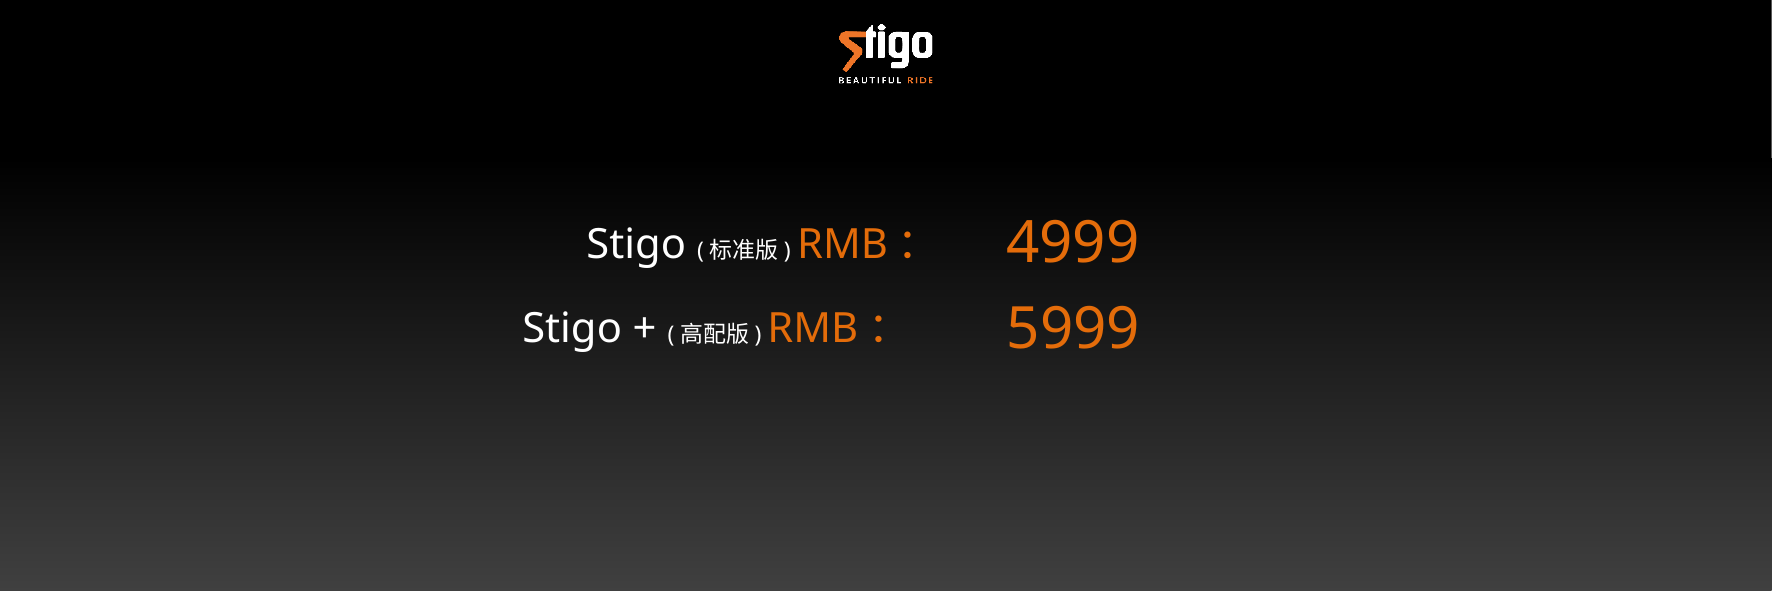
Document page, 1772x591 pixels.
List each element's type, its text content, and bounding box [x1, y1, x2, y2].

text_box 5999 [981, 257, 1209, 363]
text_box Stigo + (高配版) RMB： [470, 252, 1000, 357]
picture [838, 24, 933, 84]
text_box Stigo (标准版) RMB： [517, 167, 1047, 252]
text_box 4999 [980, 171, 1209, 257]
